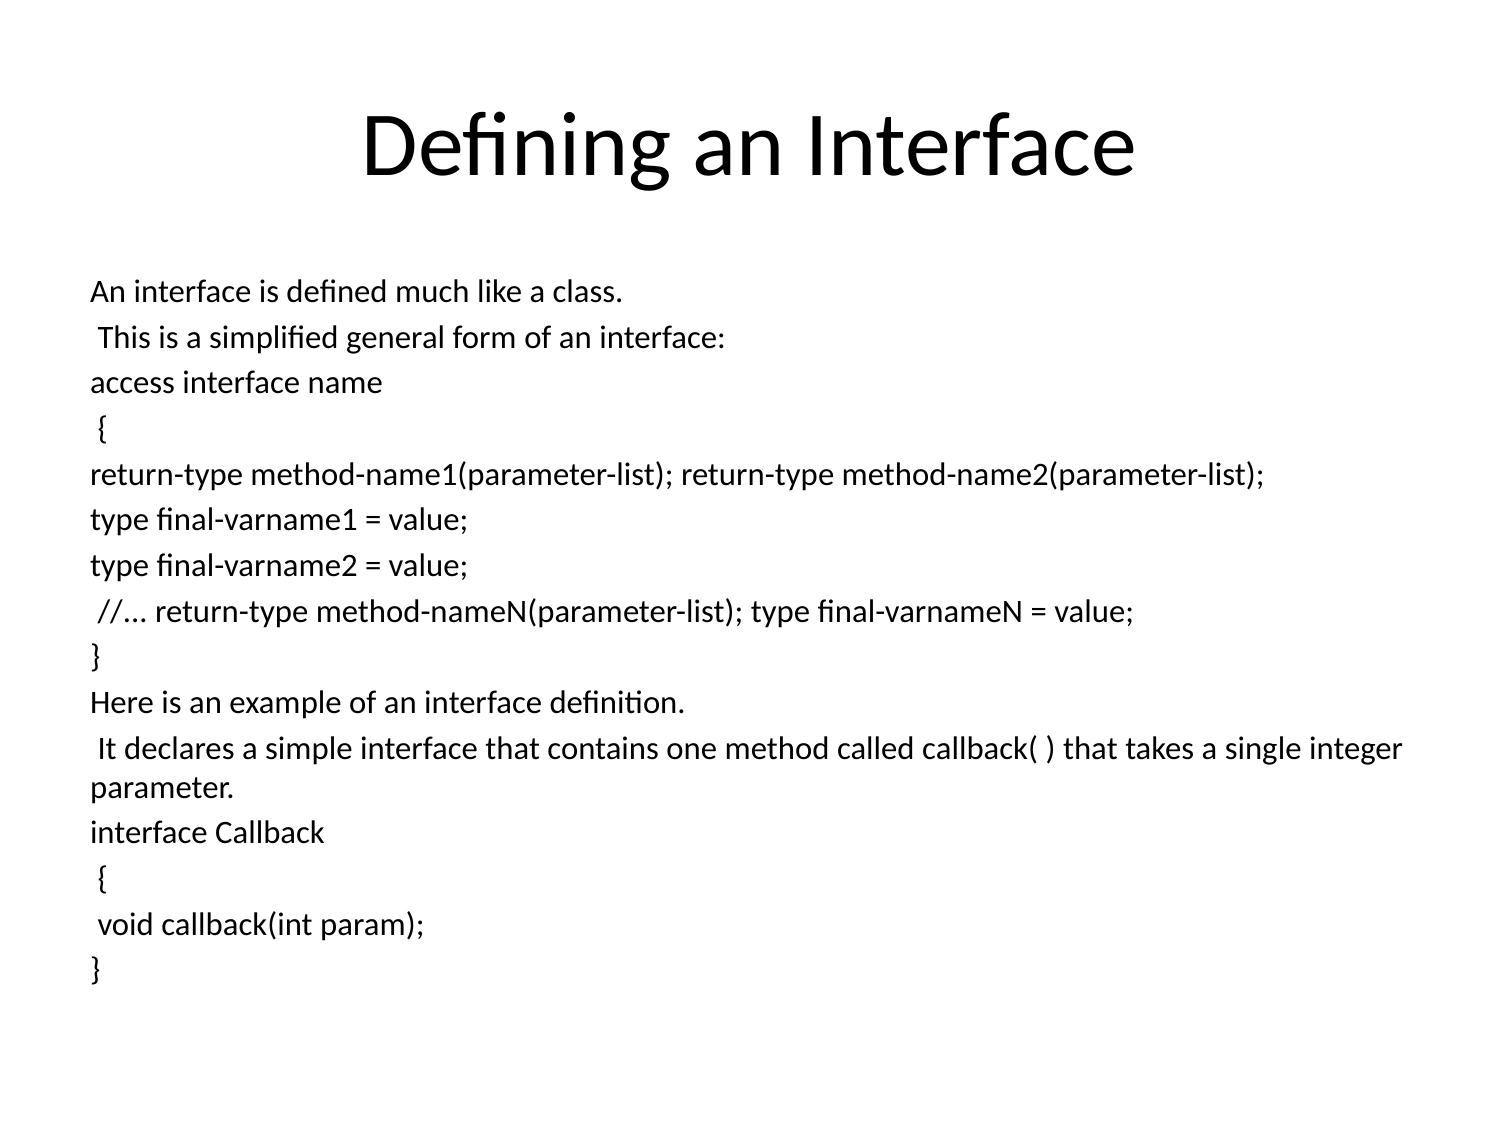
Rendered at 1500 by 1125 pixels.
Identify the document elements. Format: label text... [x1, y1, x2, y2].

title Defining an Interface [75, 45, 1425, 233]
list An interface is defined much like a class. This is a simplified general form of an interface: access interface name { return-type method-name1(parameter-list); return-type method-name2(parameter-list); type final-varname1 = value; type final-varname2 = value; //... return-type method-nameN(parameter-list); type final-varnameN = value; } Here is an example of an interface definition. It declares a simple interface that contains one method called callback( ) that takes a single integer parameter. interface Callback { void callback(int param); } [75, 262, 1425, 1005]
